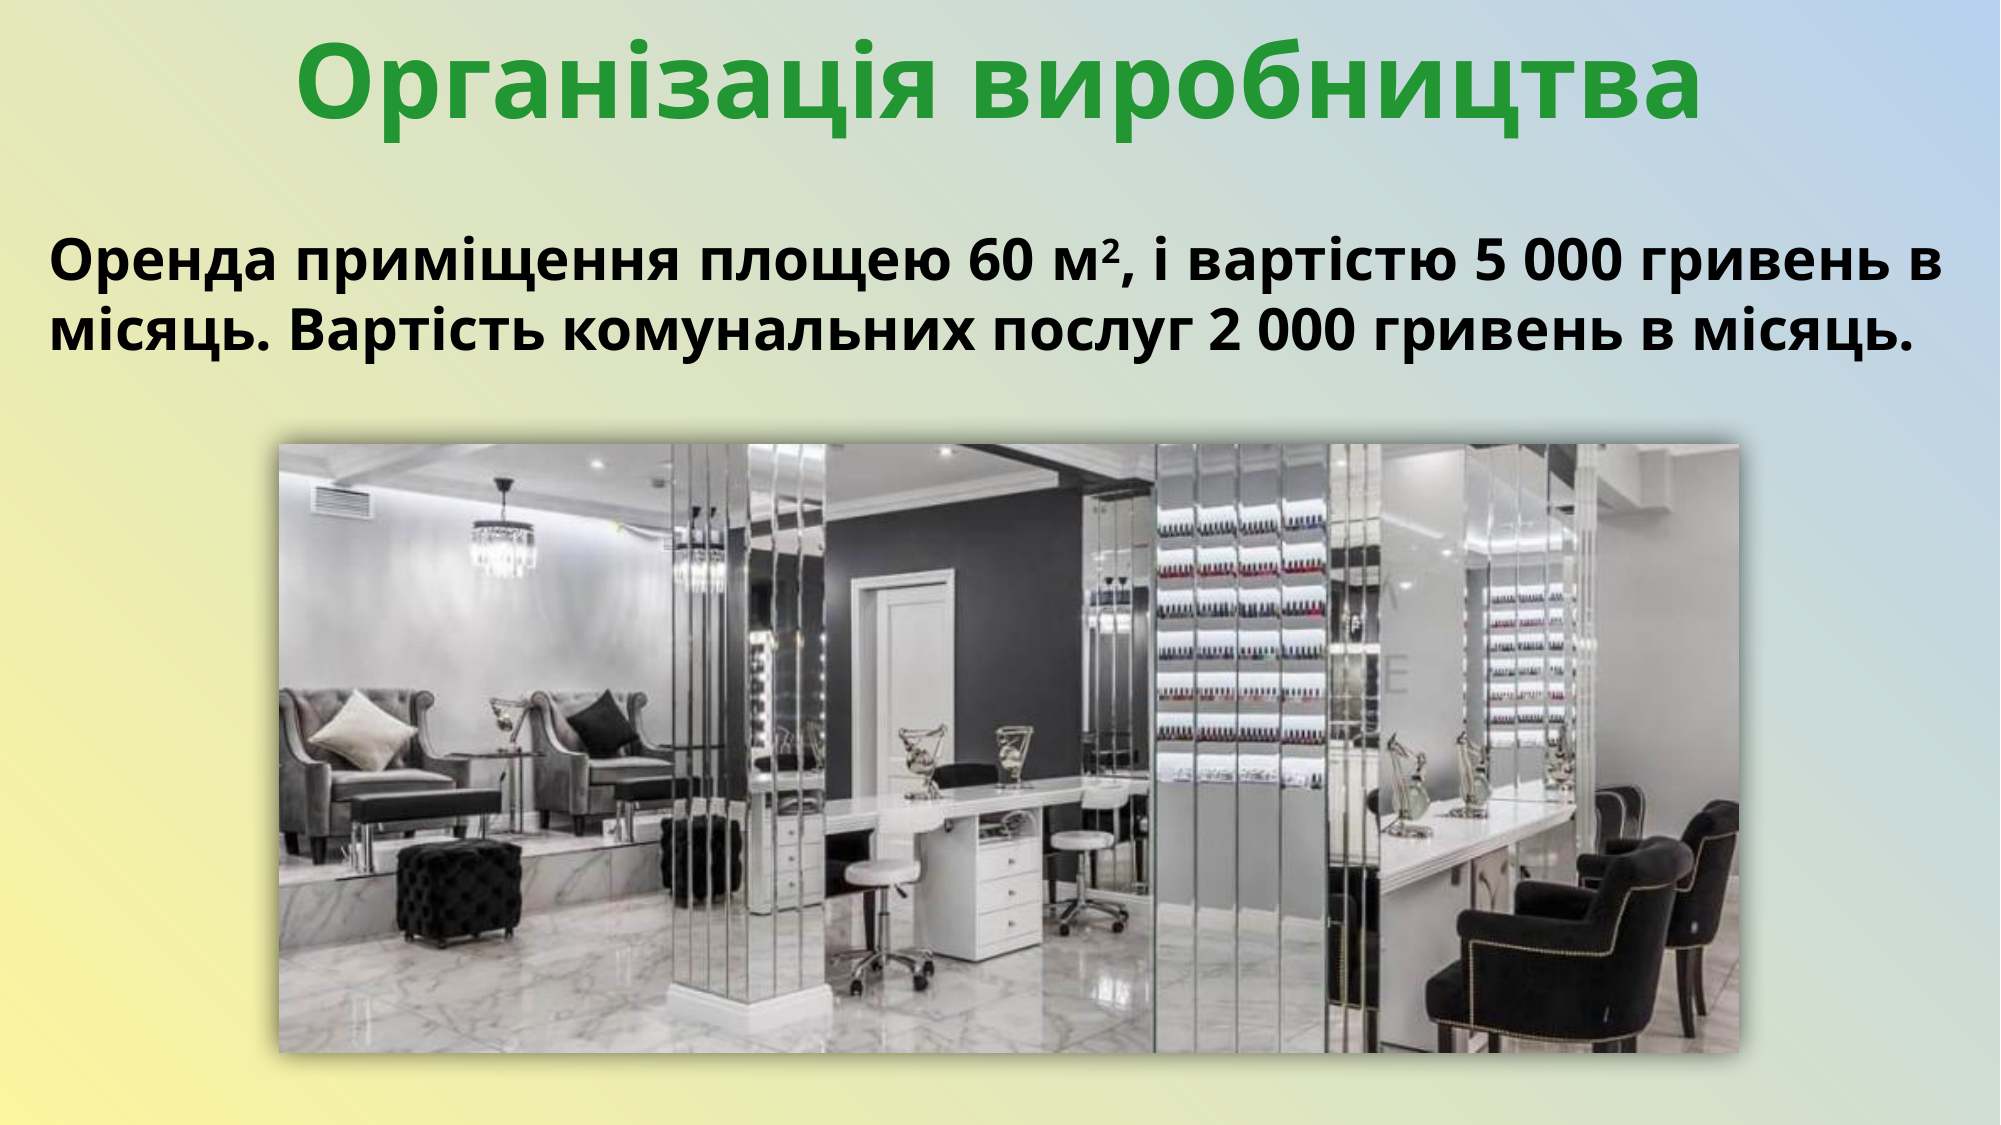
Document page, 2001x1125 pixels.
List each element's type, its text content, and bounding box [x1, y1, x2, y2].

text_box Оренда приміщення площею 60 м2, і вартістю 5 000 гривень в місяць. Вартість комунальних послуг 2 000 гривень в місяць. [33, 214, 1960, 370]
text_box Організація виробництва [0, 6, 2000, 147]
picture [279, 444, 1739, 1053]
